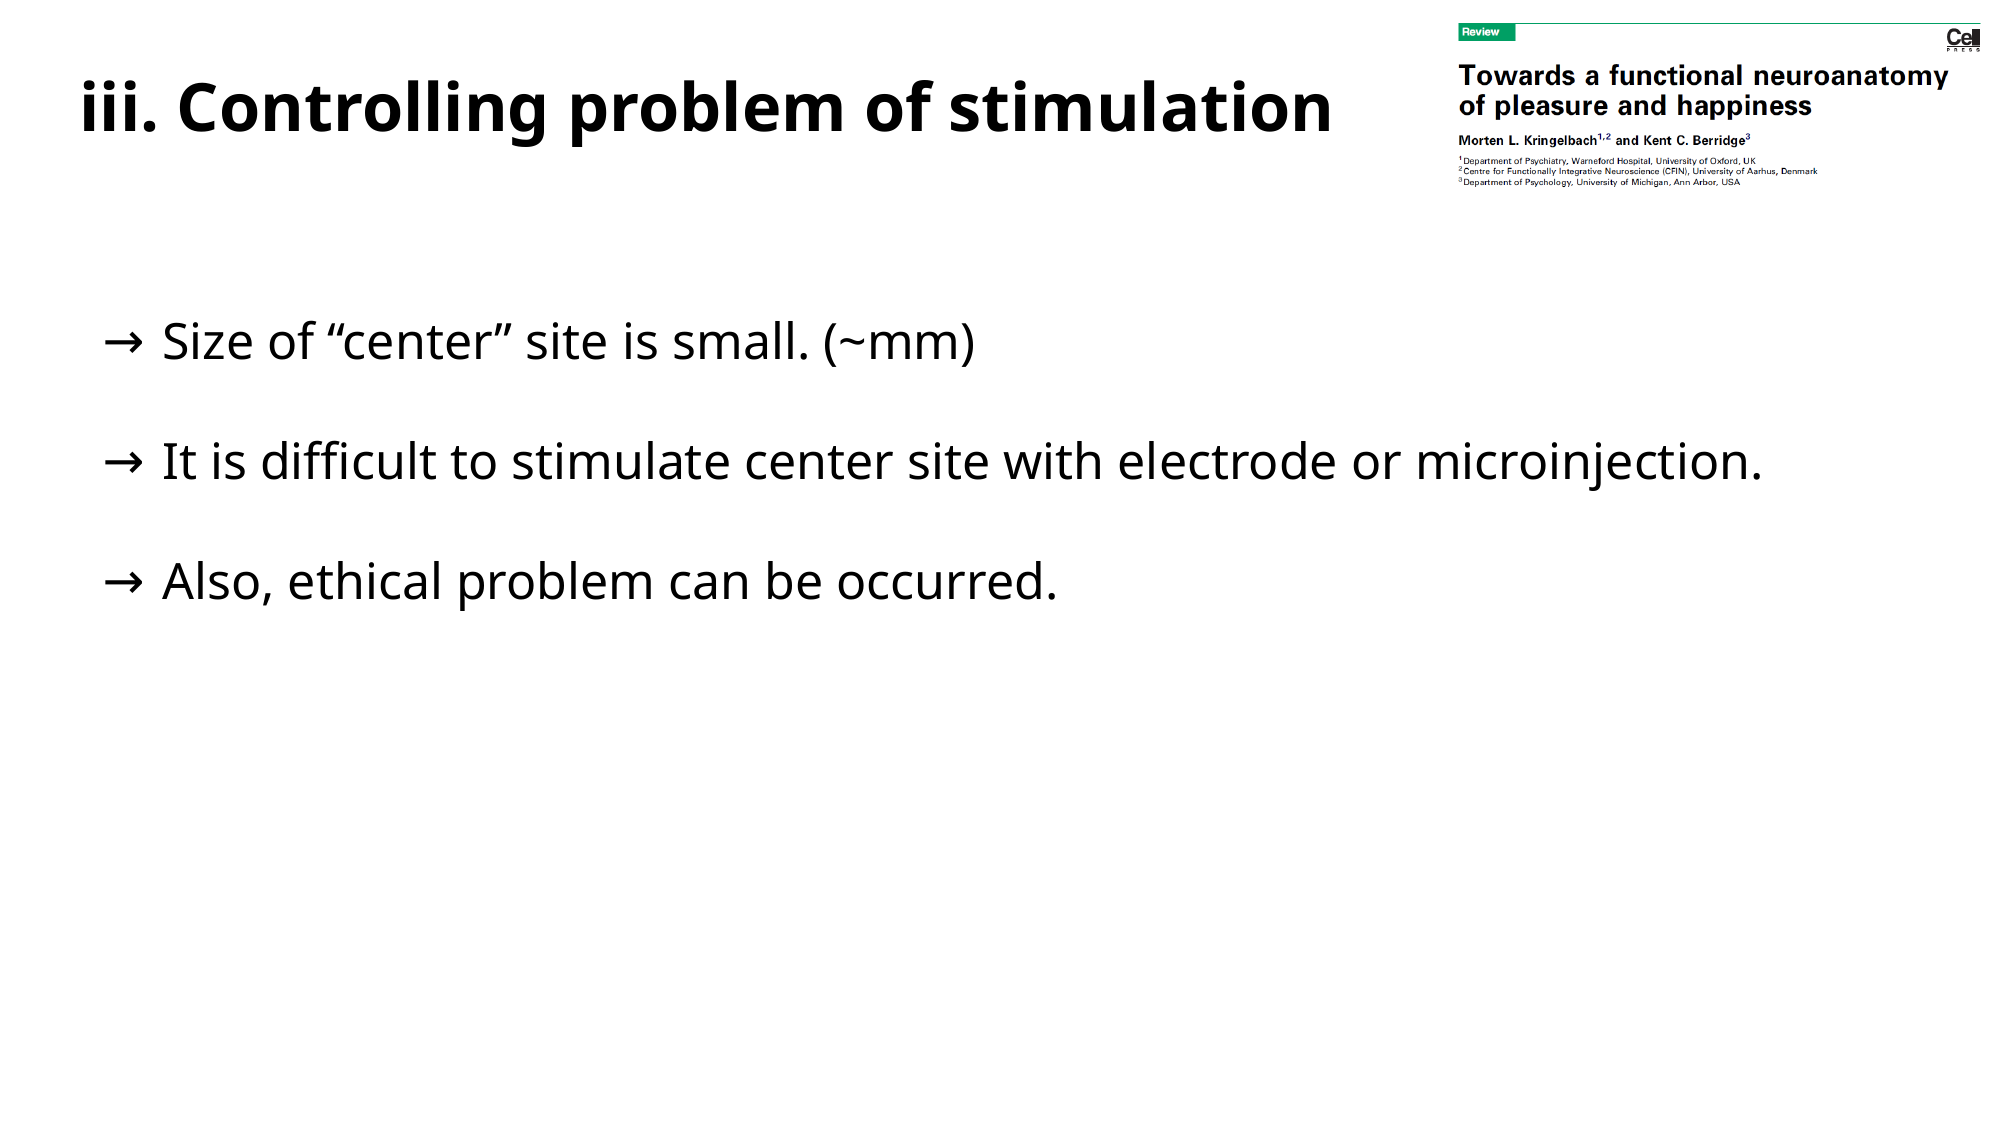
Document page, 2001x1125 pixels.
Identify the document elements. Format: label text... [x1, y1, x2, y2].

text_box Size of “center” site is small. (~mm) It is difficult to stimulate center site with electrode or microinjection. Also, ethical problem can be occurred. [87, 241, 1948, 817]
text_box iii. Controlling problem of stimulation [65, 57, 1404, 152]
picture [1439, 12, 1998, 199]
